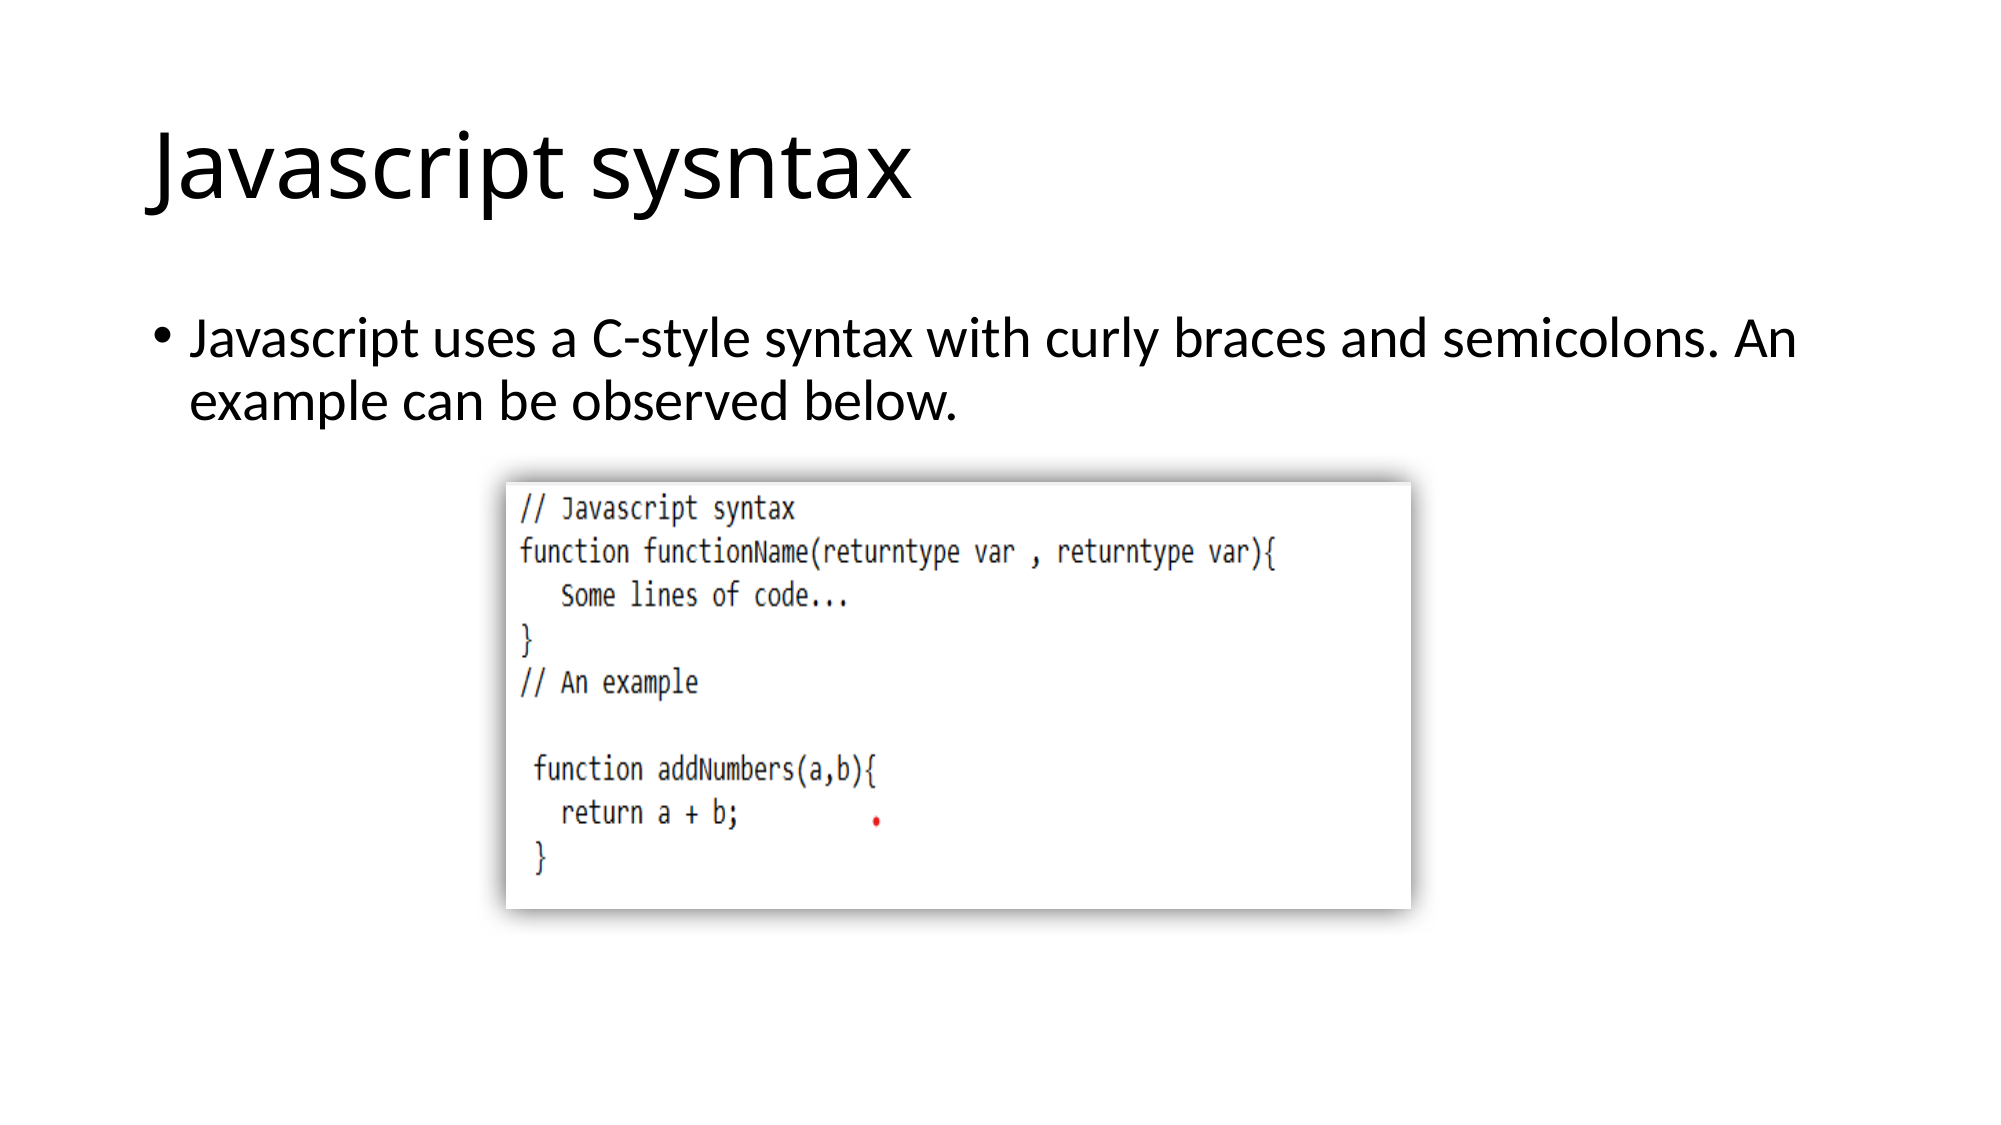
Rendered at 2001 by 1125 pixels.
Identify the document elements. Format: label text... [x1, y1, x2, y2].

picture [506, 482, 1411, 909]
list Javascript uses a C-style syntax with curly braces and semicolons. An example can be observed below. [137, 299, 1863, 1014]
title Javascript sysntax [137, 59, 1863, 278]
